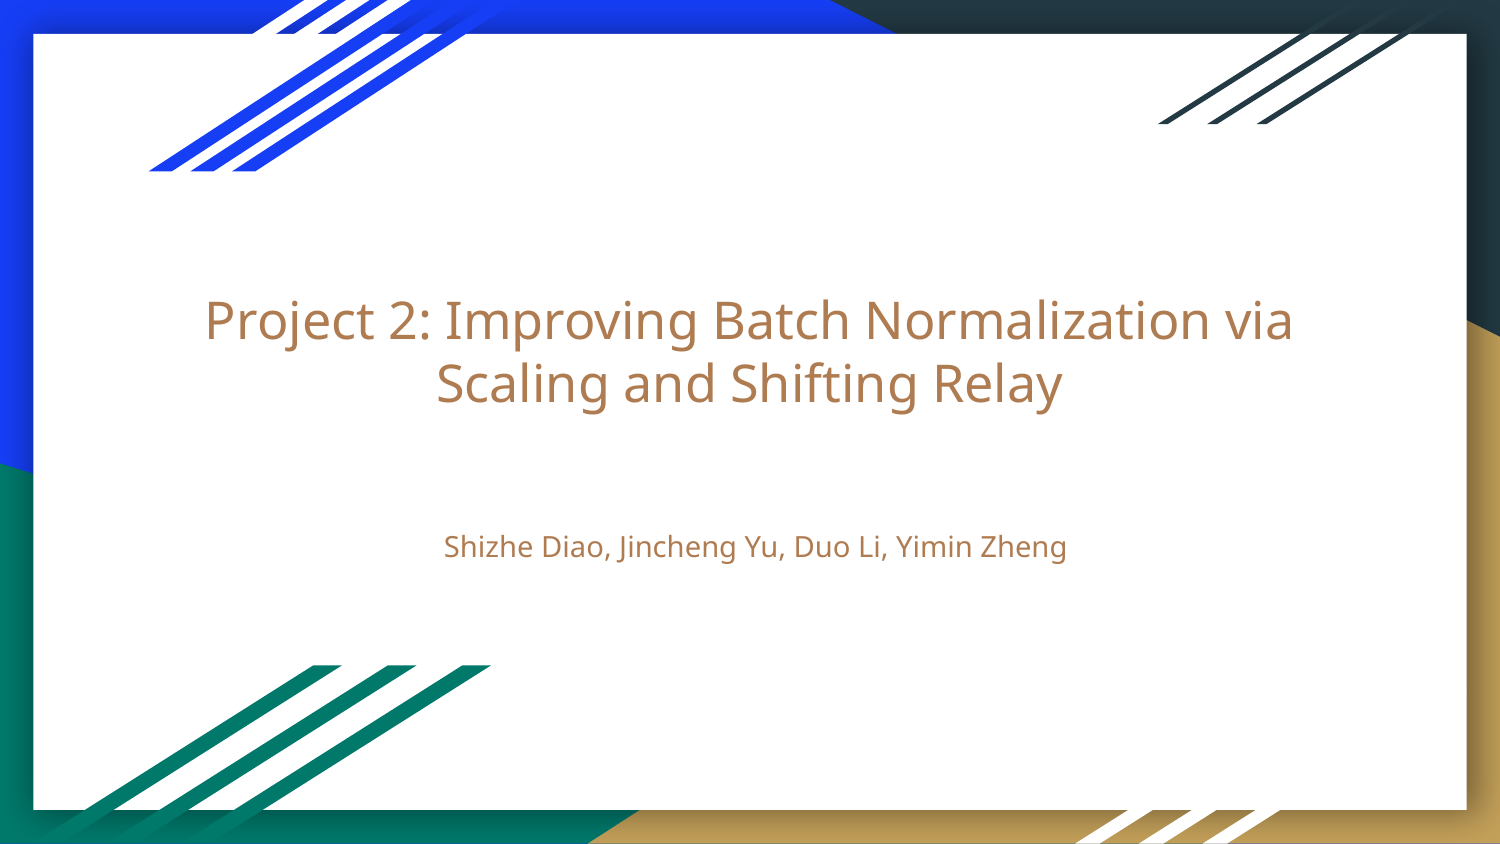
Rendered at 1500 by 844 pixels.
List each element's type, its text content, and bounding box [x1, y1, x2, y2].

subtitle Shizhe Diao, Jincheng Yu, Duo Li, Yimin Zheng [196, 513, 1316, 599]
title Project 2: Improving Batch Normalization via Scaling and Shifting Relay [171, 262, 1329, 501]
